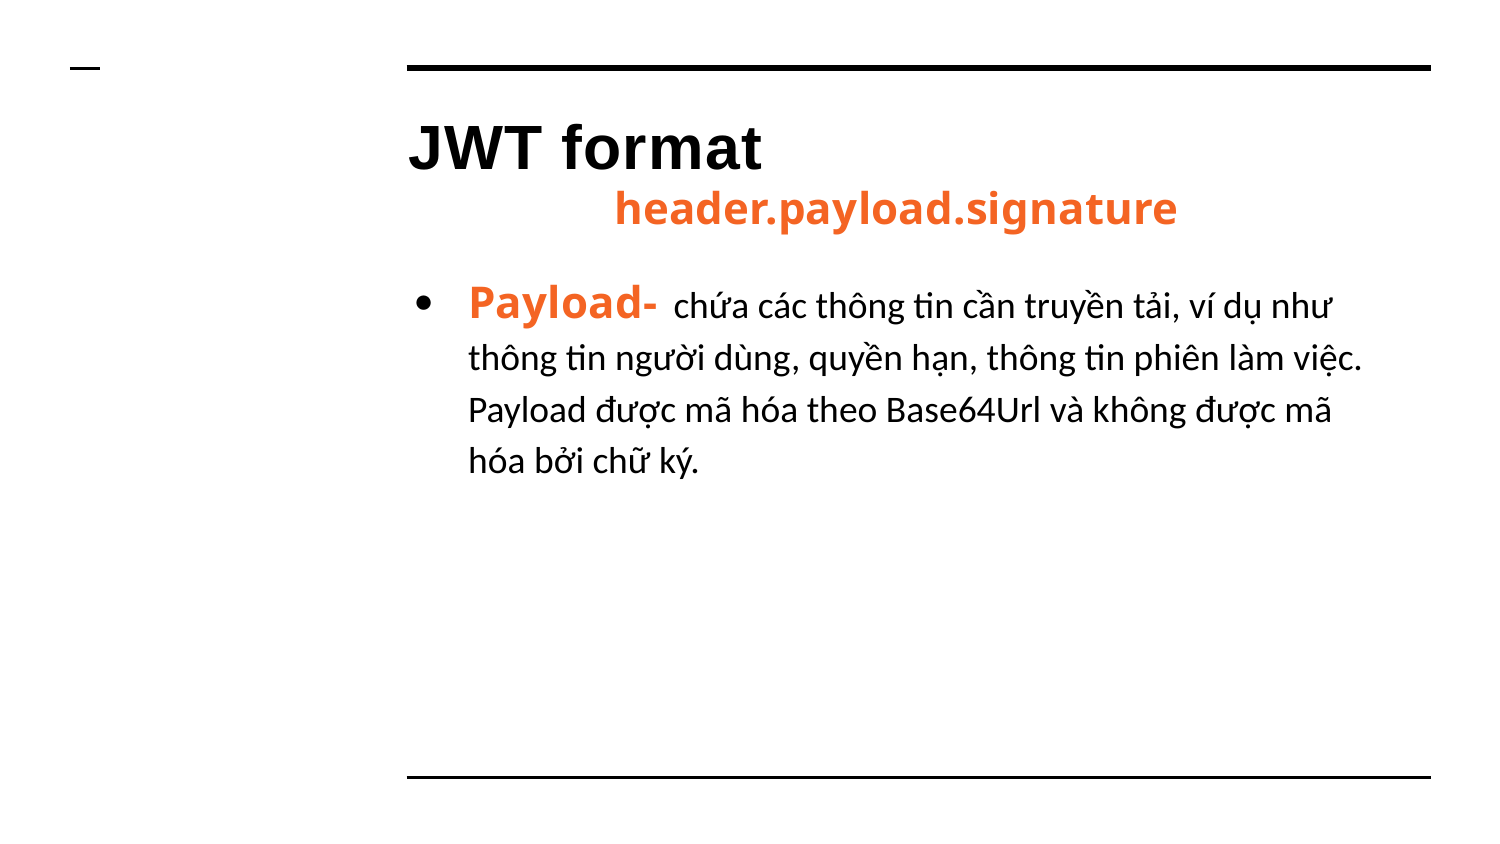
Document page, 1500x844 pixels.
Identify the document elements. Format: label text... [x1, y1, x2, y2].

title JWT format [406, 104, 765, 248]
text_box header.payload.signature Payload- chứa các thông tin cần truyền tải, ví dụ như thông tin người dùng, quyền hạn, thông tin phiên làm việc. Payload được mã hóa theo Base64Url và không được mã hóa bởi chữ ký. [411, 178, 1373, 645]
